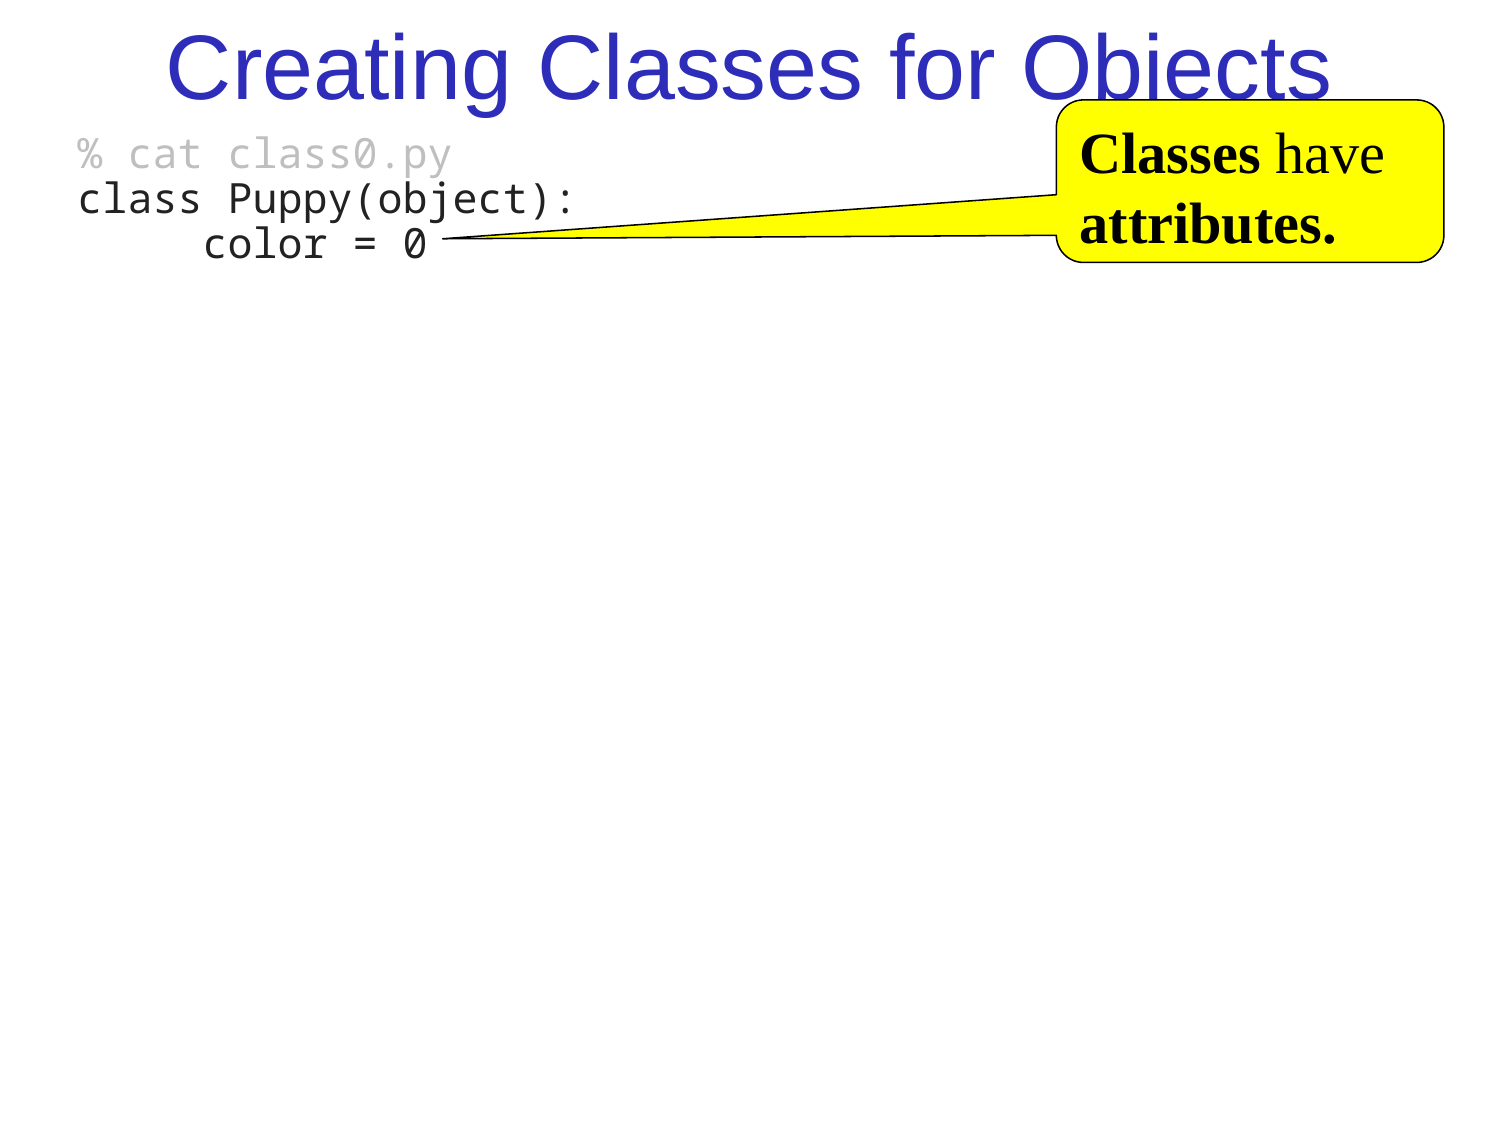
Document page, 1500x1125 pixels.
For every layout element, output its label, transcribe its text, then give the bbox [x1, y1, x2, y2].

title Creating Classes for Objects [87, 0, 1413, 125]
list % cat class0.py class Puppy(object): color = 0 [62, 125, 1425, 1088]
text_box Classes have attributes. [442, 99, 1444, 263]
